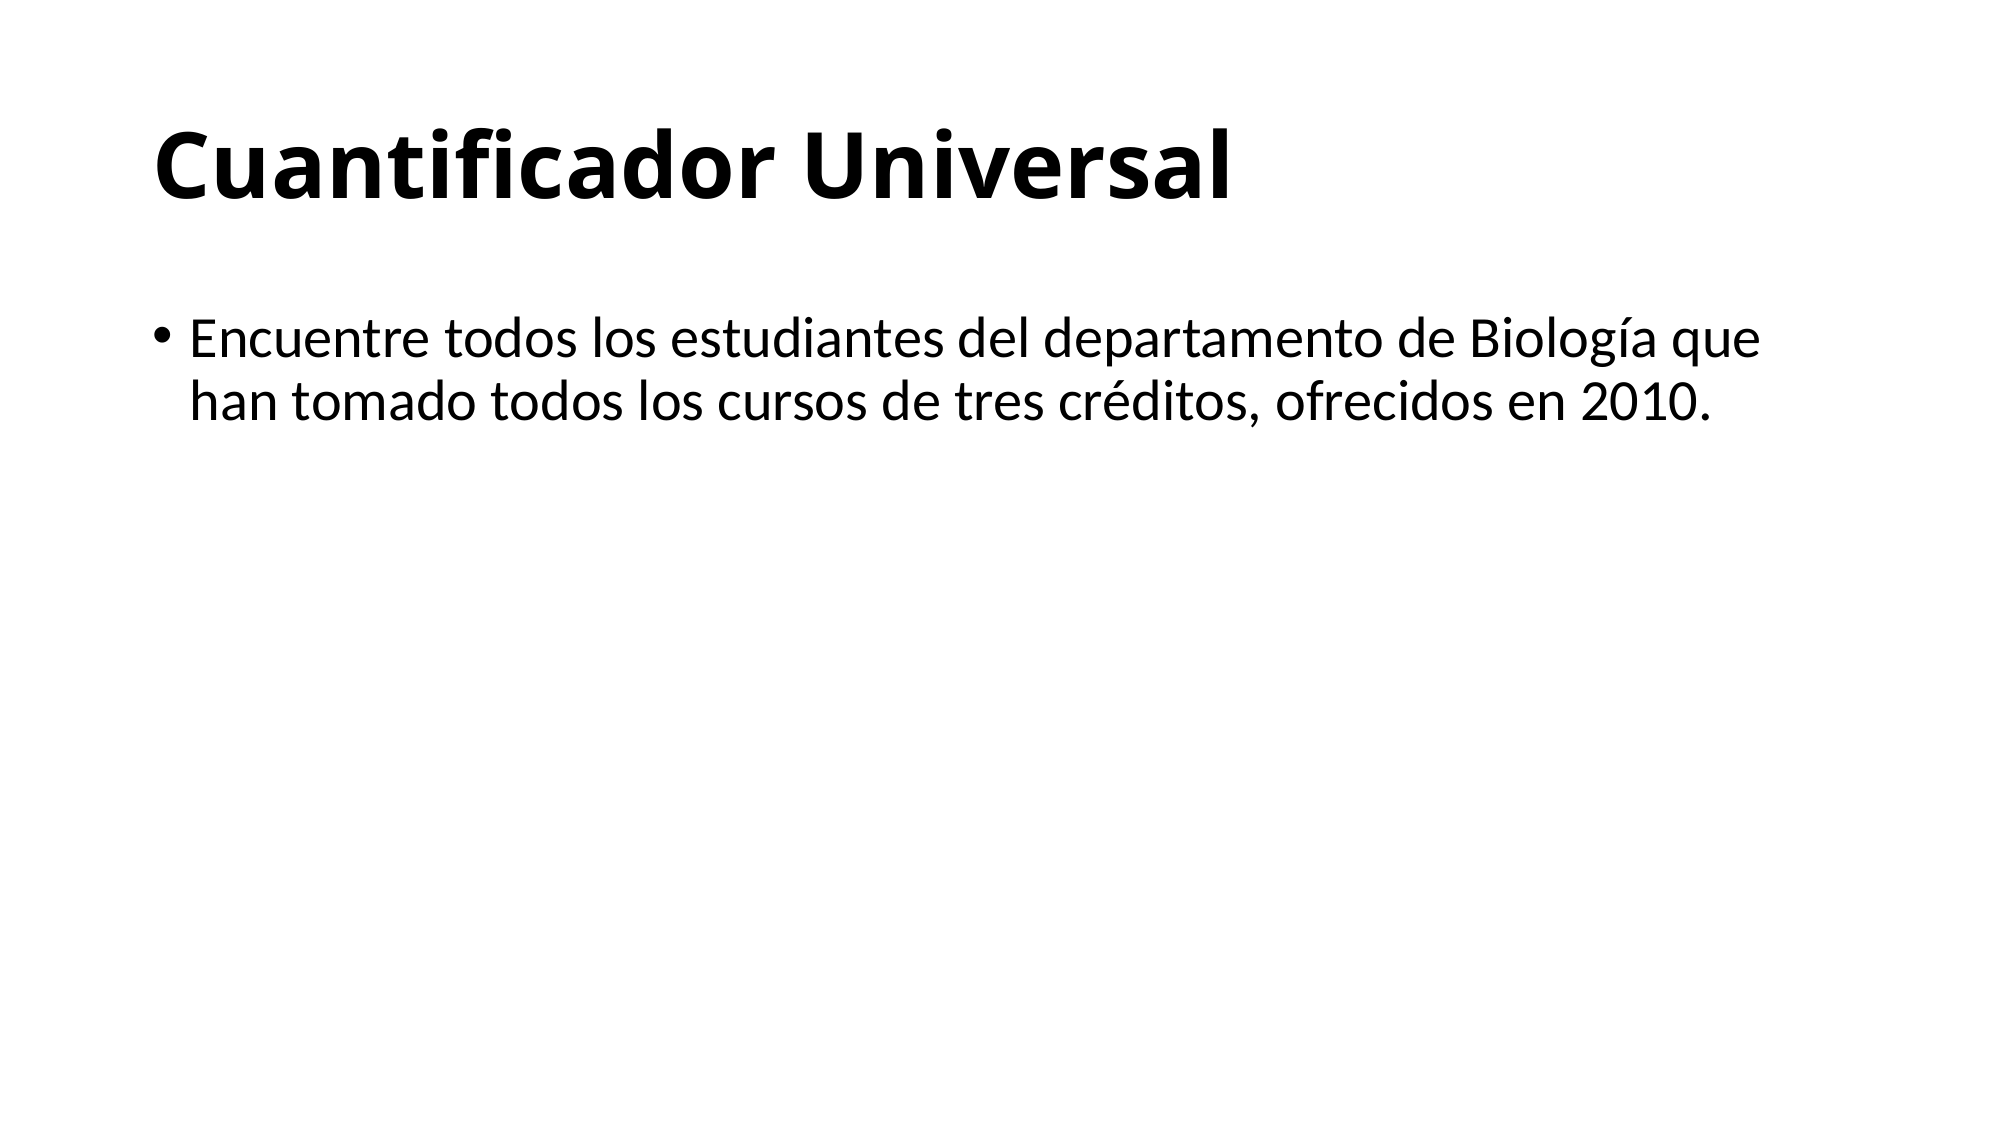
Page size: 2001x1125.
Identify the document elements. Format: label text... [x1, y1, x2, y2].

title Cuantificador Universal [137, 59, 1863, 278]
list Encuentre todos los estudiantes del departamento de Biología que han tomado todos los cursos de tres créditos, ofrecidos en 2010. [137, 299, 1863, 1014]
